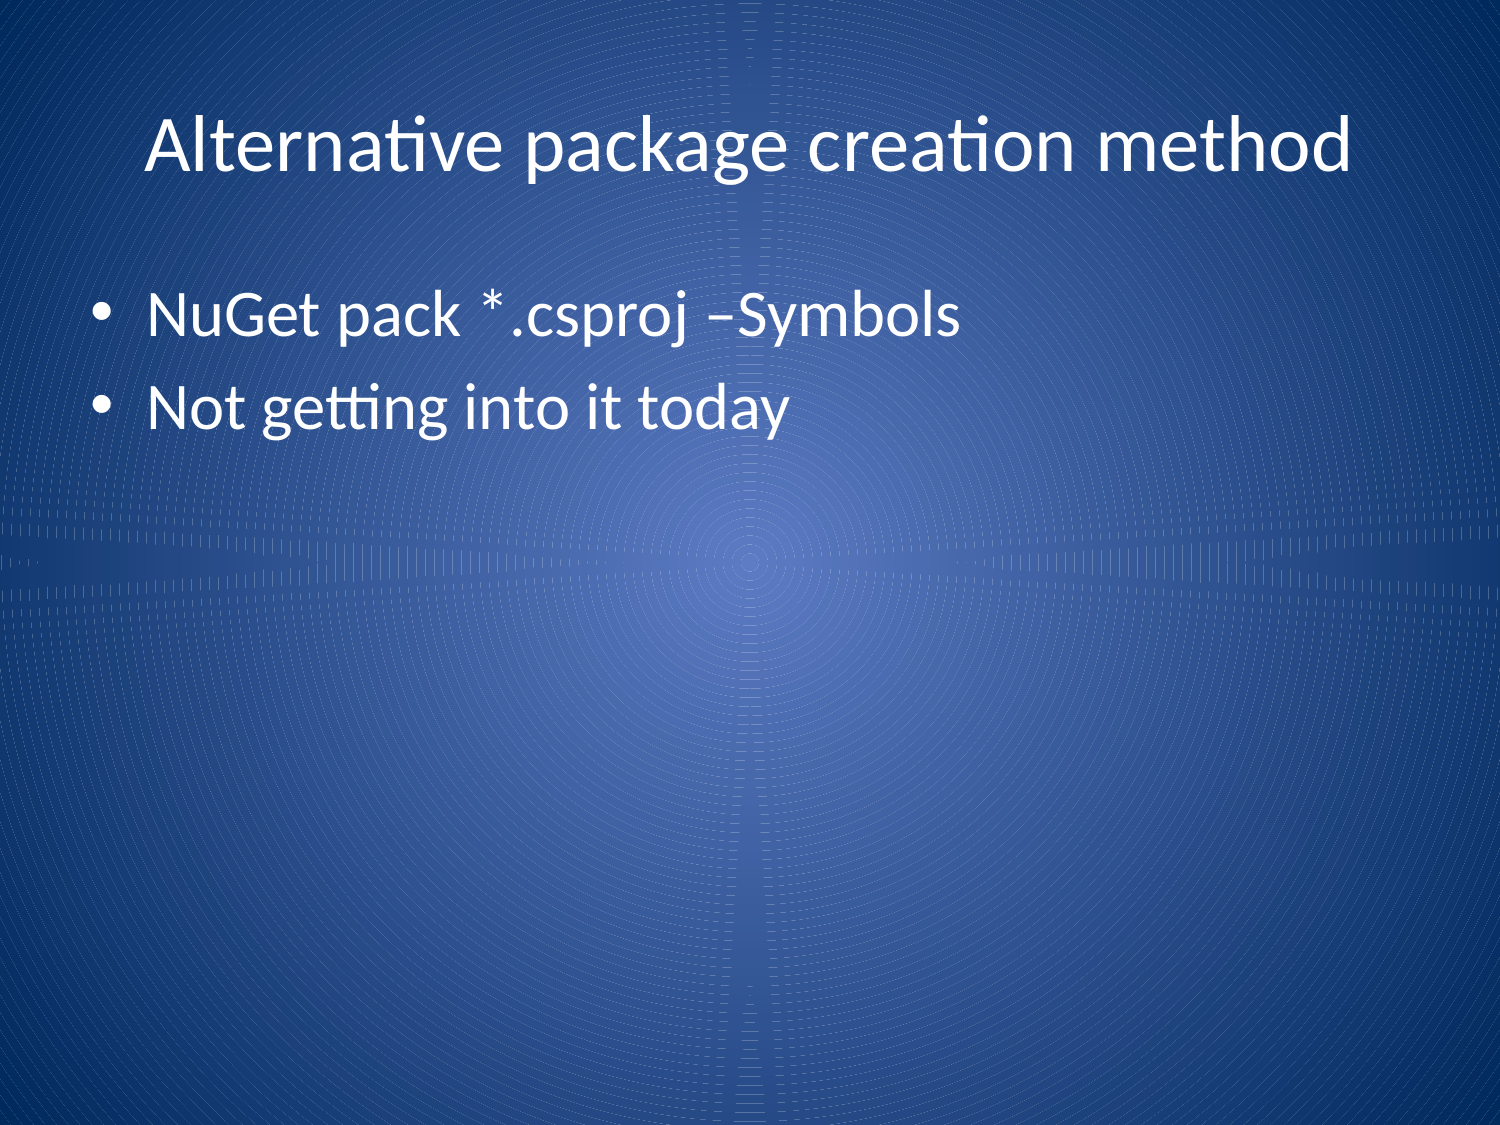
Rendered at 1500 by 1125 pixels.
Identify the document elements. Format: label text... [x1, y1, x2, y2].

list NuGet pack *.csproj –Symbols Not getting into it today [75, 262, 1425, 1005]
title Alternative package creation method [75, 45, 1425, 233]
